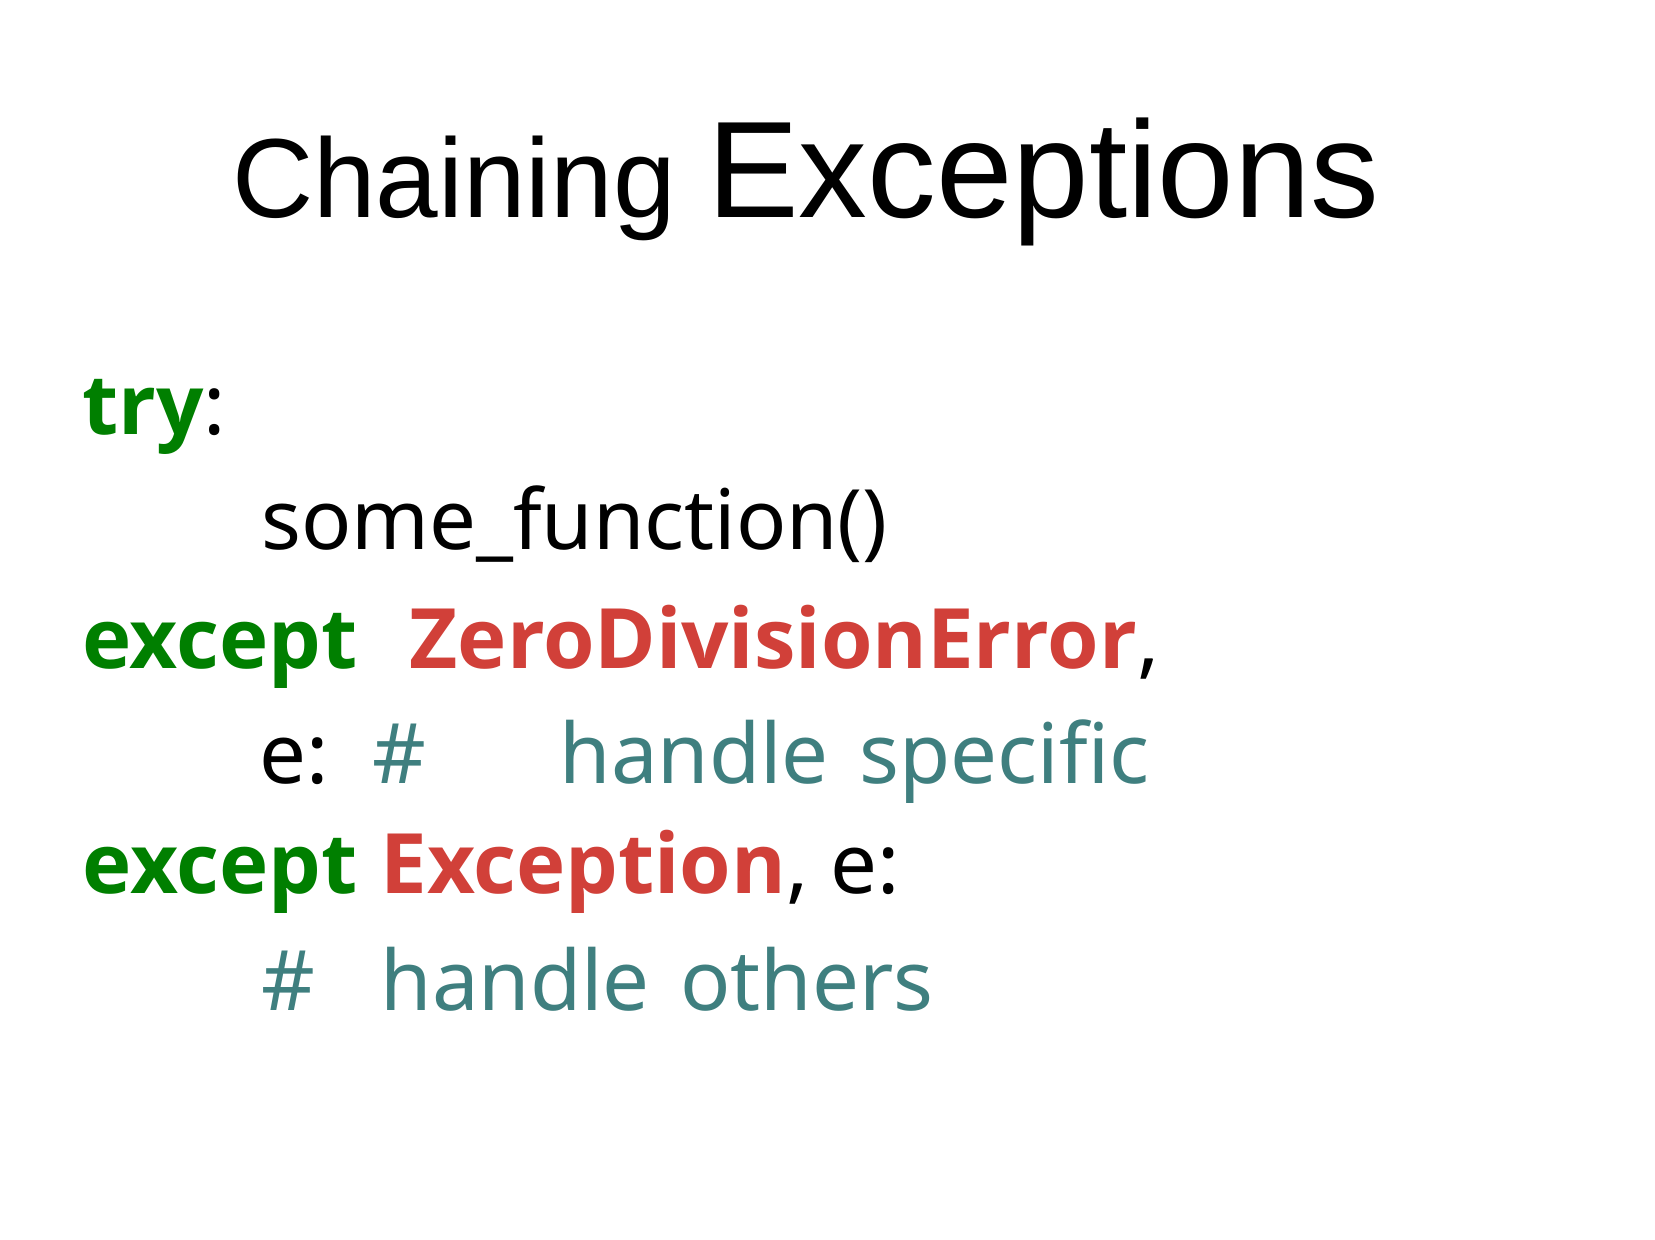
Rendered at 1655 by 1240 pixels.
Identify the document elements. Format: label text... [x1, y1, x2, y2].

title Chaining Exceptions [230, 80, 1423, 220]
text_box try: some_function() except ZeroDivisionError, e: # handle specific except Exception, e: # handle others [80, 334, 1338, 1009]
